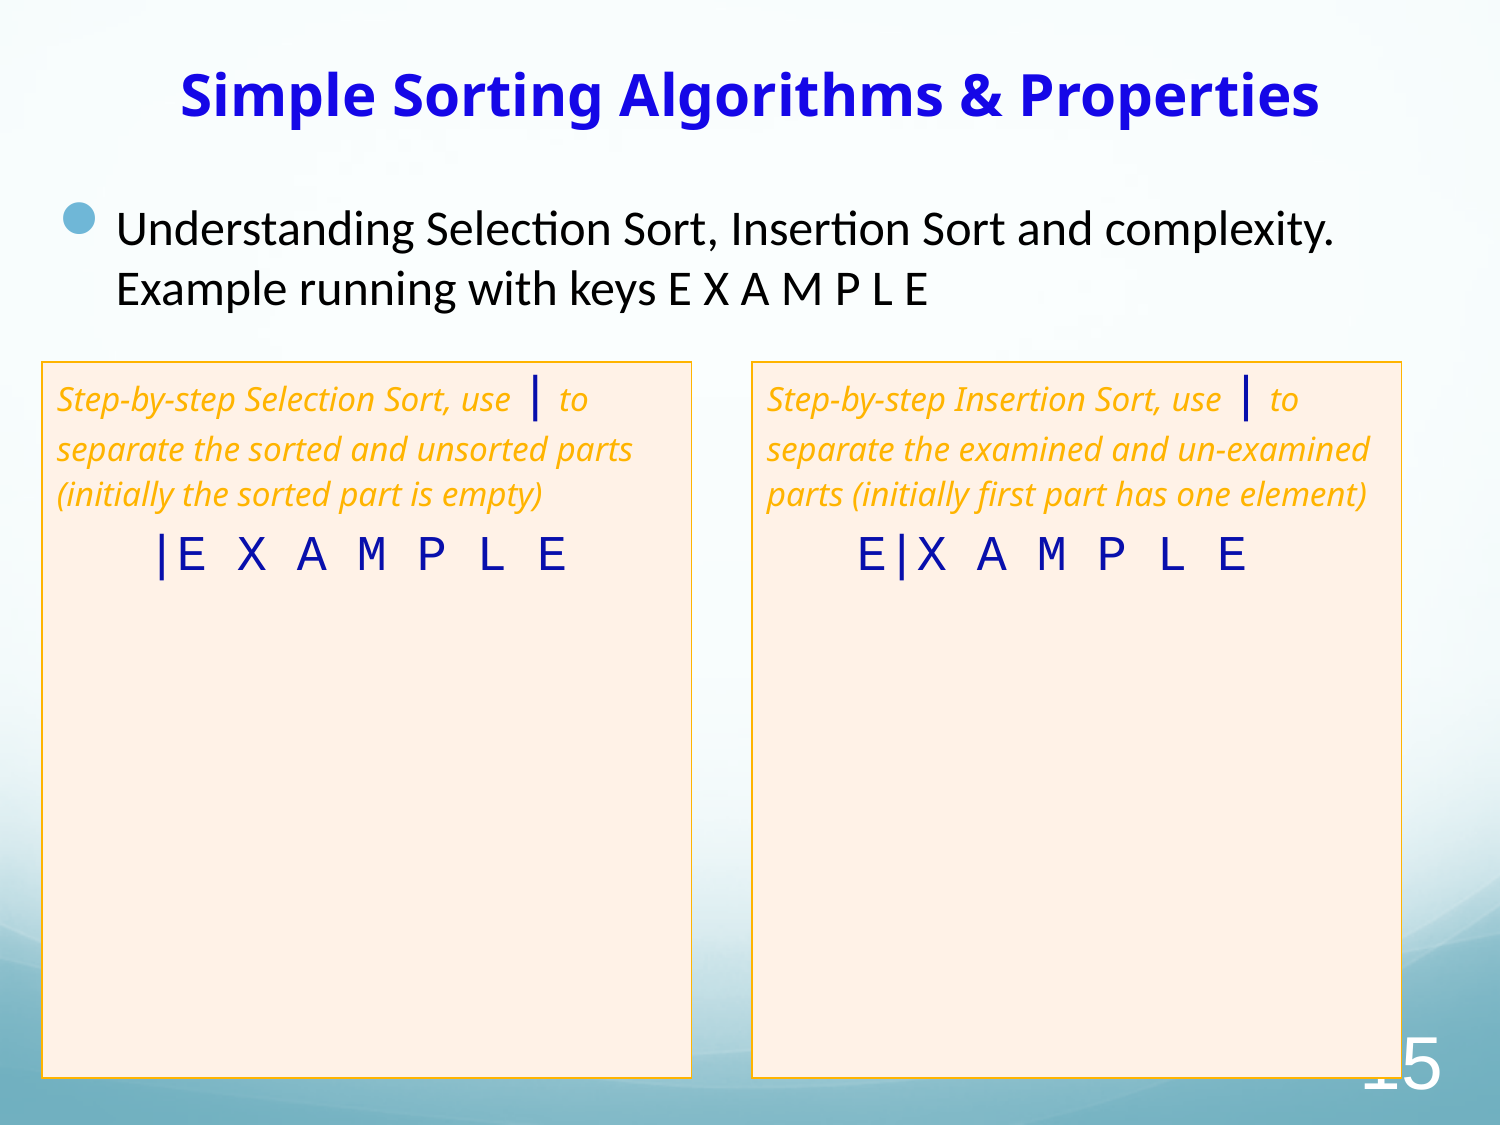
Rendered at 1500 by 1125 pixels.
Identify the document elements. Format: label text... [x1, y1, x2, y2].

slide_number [877, 1079, 1236, 1090]
slide_number 15 [1295, 1029, 1459, 1090]
table_header Step-by-step Selection Sort, use | to separate the sorted and unsorted parts (initially the sorted part is empty) |E X A M P L E [43, 363, 691, 1077]
title Simple Sorting Algorithms & Properties [43, 17, 1459, 169]
list Understanding Selection Sort, Insertion Sort and complexity. Example running with keys E X A M P L E [43, 187, 1459, 975]
footer COMP20007.Worshop [48, 1029, 843, 1090]
table_header Step-by-step Insertion Sort, use | to separate the examined and un-examined parts (initially first part has one element) E|X A M P L E [753, 363, 1401, 1077]
